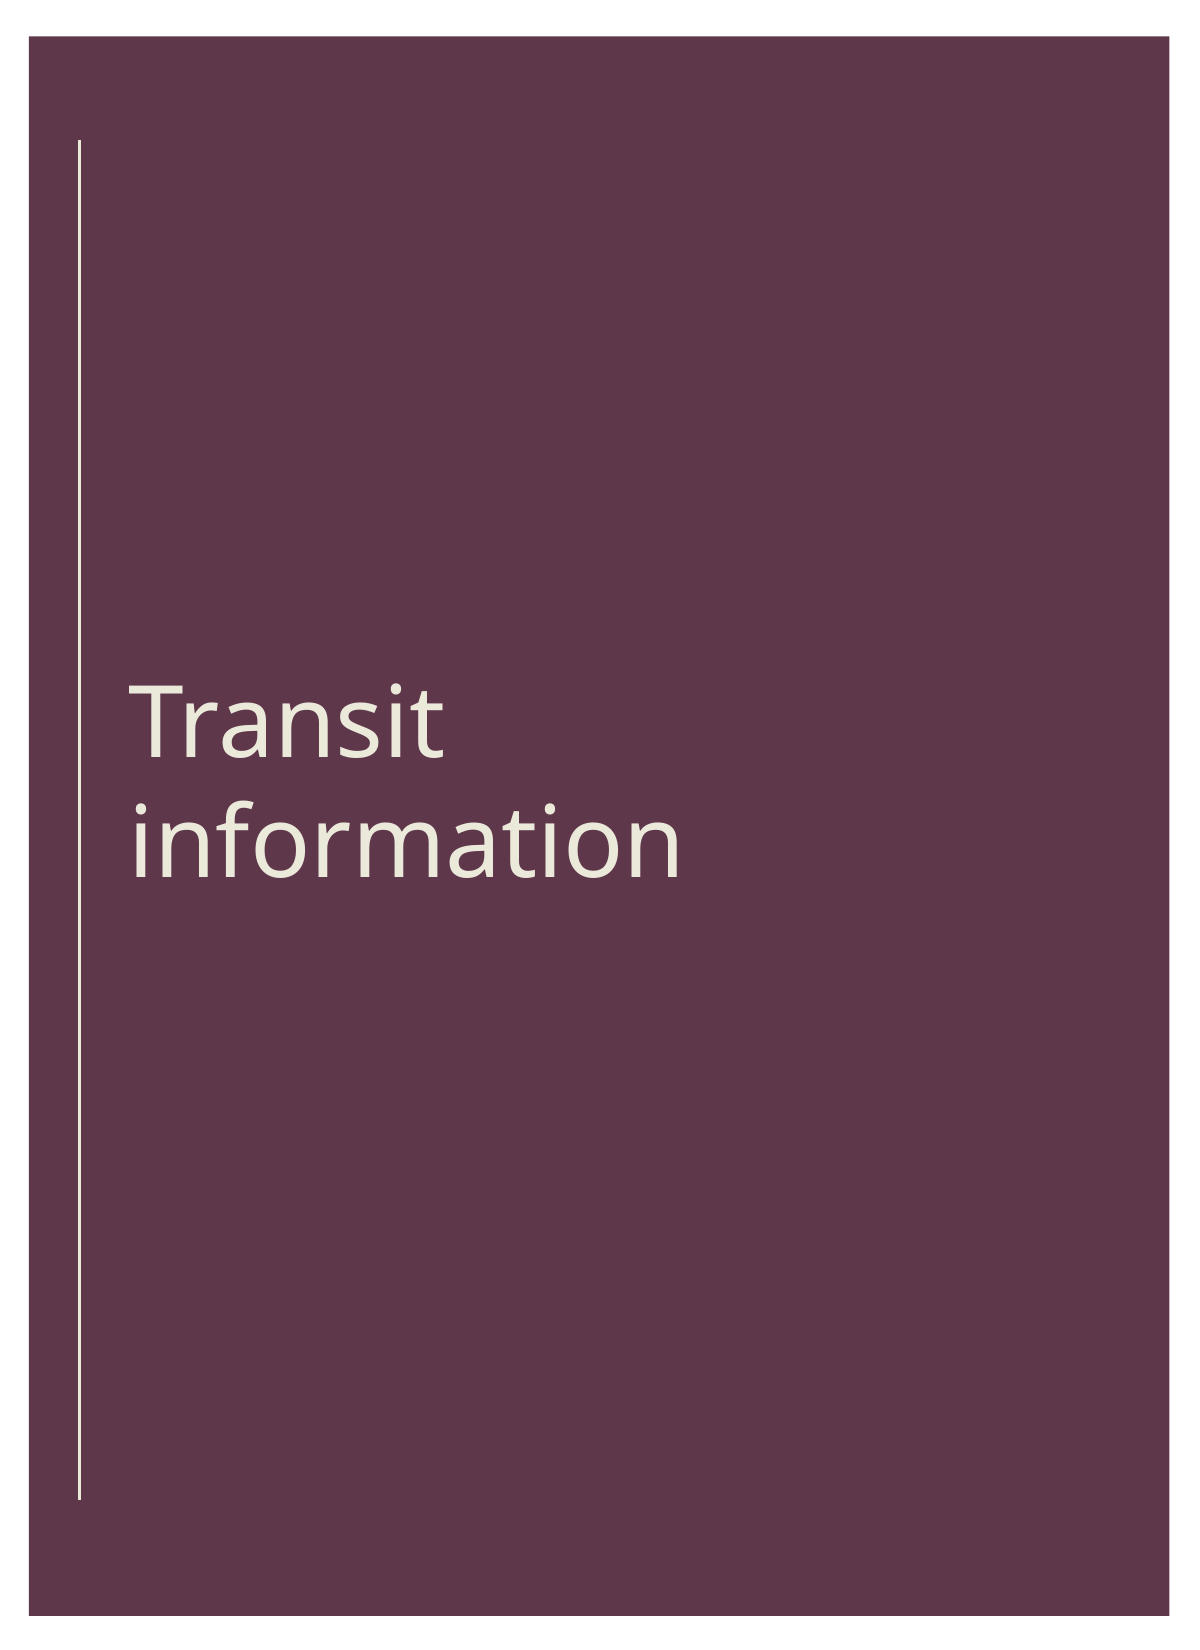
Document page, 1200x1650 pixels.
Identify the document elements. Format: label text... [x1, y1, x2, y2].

text_box [28, 36, 1170, 1616]
text_box Transit information [114, 643, 936, 1040]
